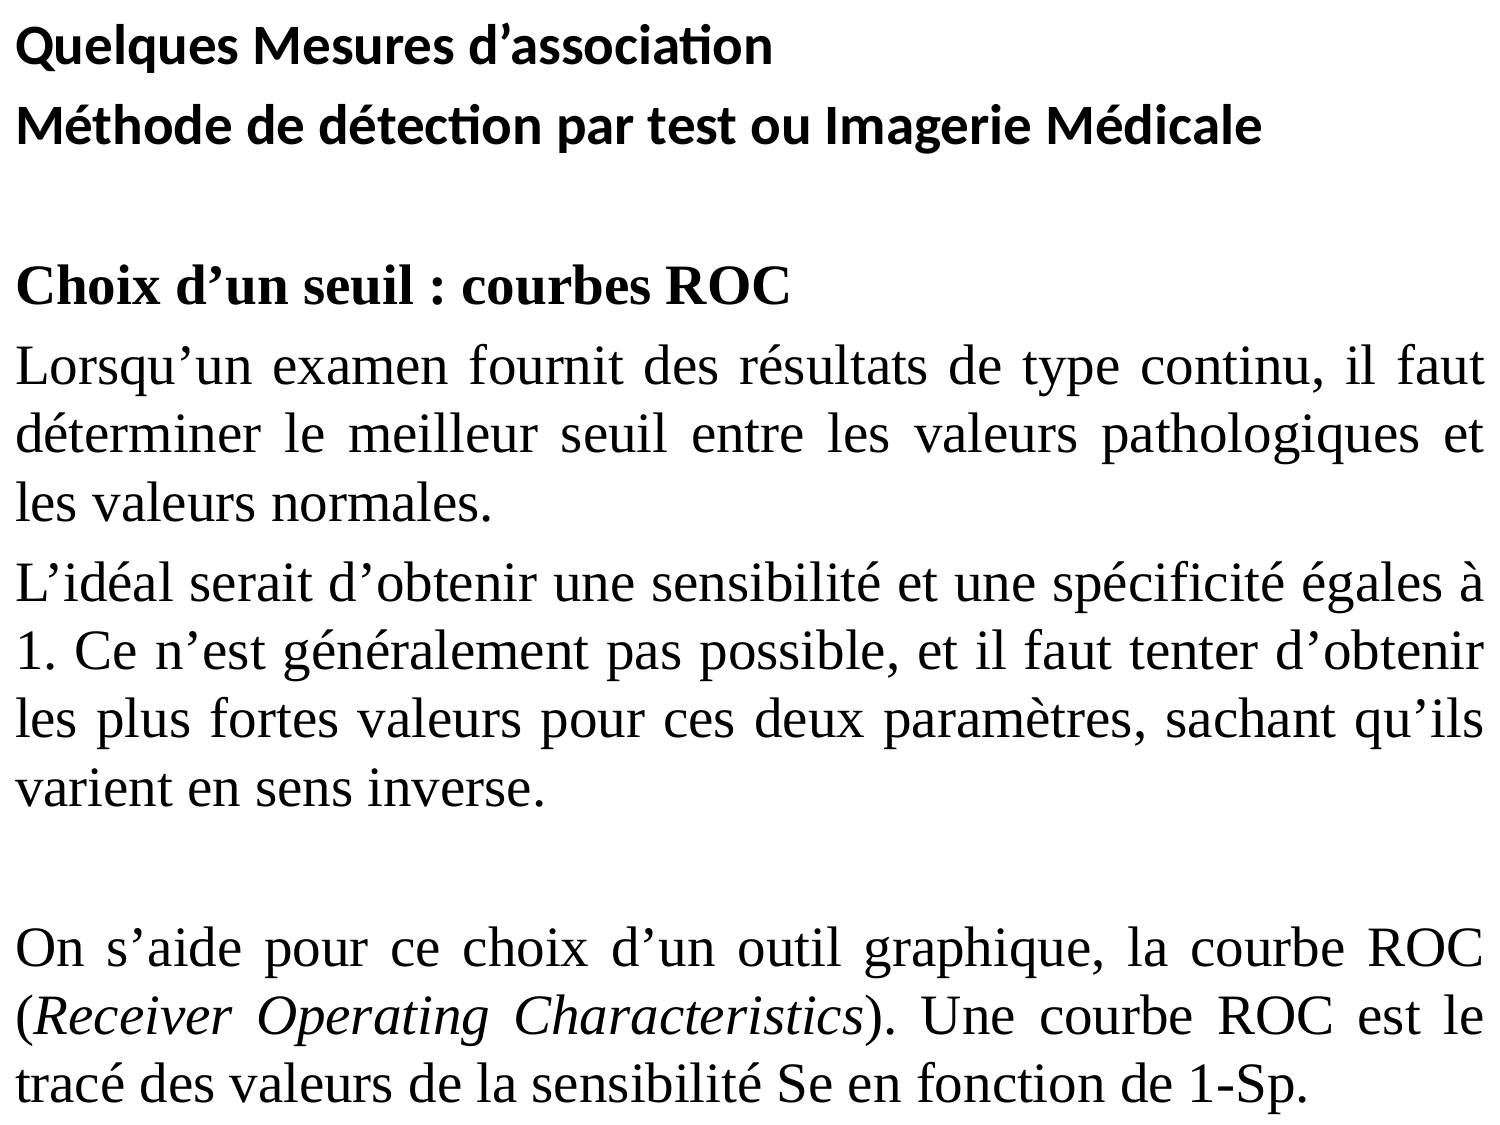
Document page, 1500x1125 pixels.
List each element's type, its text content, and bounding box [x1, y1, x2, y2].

list Quelques Mesures d’association Méthode de détection par test ou Imagerie Médicale Choix d’un seuil : courbes ROC Lorsqu’un examen fournit des résultats de type continu, il faut déterminer le meilleur seuil entre les valeurs pathologiques et les valeurs normales. L’idéal serait d’obtenir une sensibilité et une spécificité égales à 1. Ce n’est généralement pas possible, et il faut tenter d’obtenir les plus fortes valeurs pour ces deux paramètres, sachant qu’ils varient en sens inverse. On s’aide pour ce choix d’un outil graphique, la courbe ROC (Receiver Operating Characteristics). Une courbe ROC est le tracé des valeurs de la sensibilité Se en fonction de 1-Sp. [0, 0, 1500, 1125]
